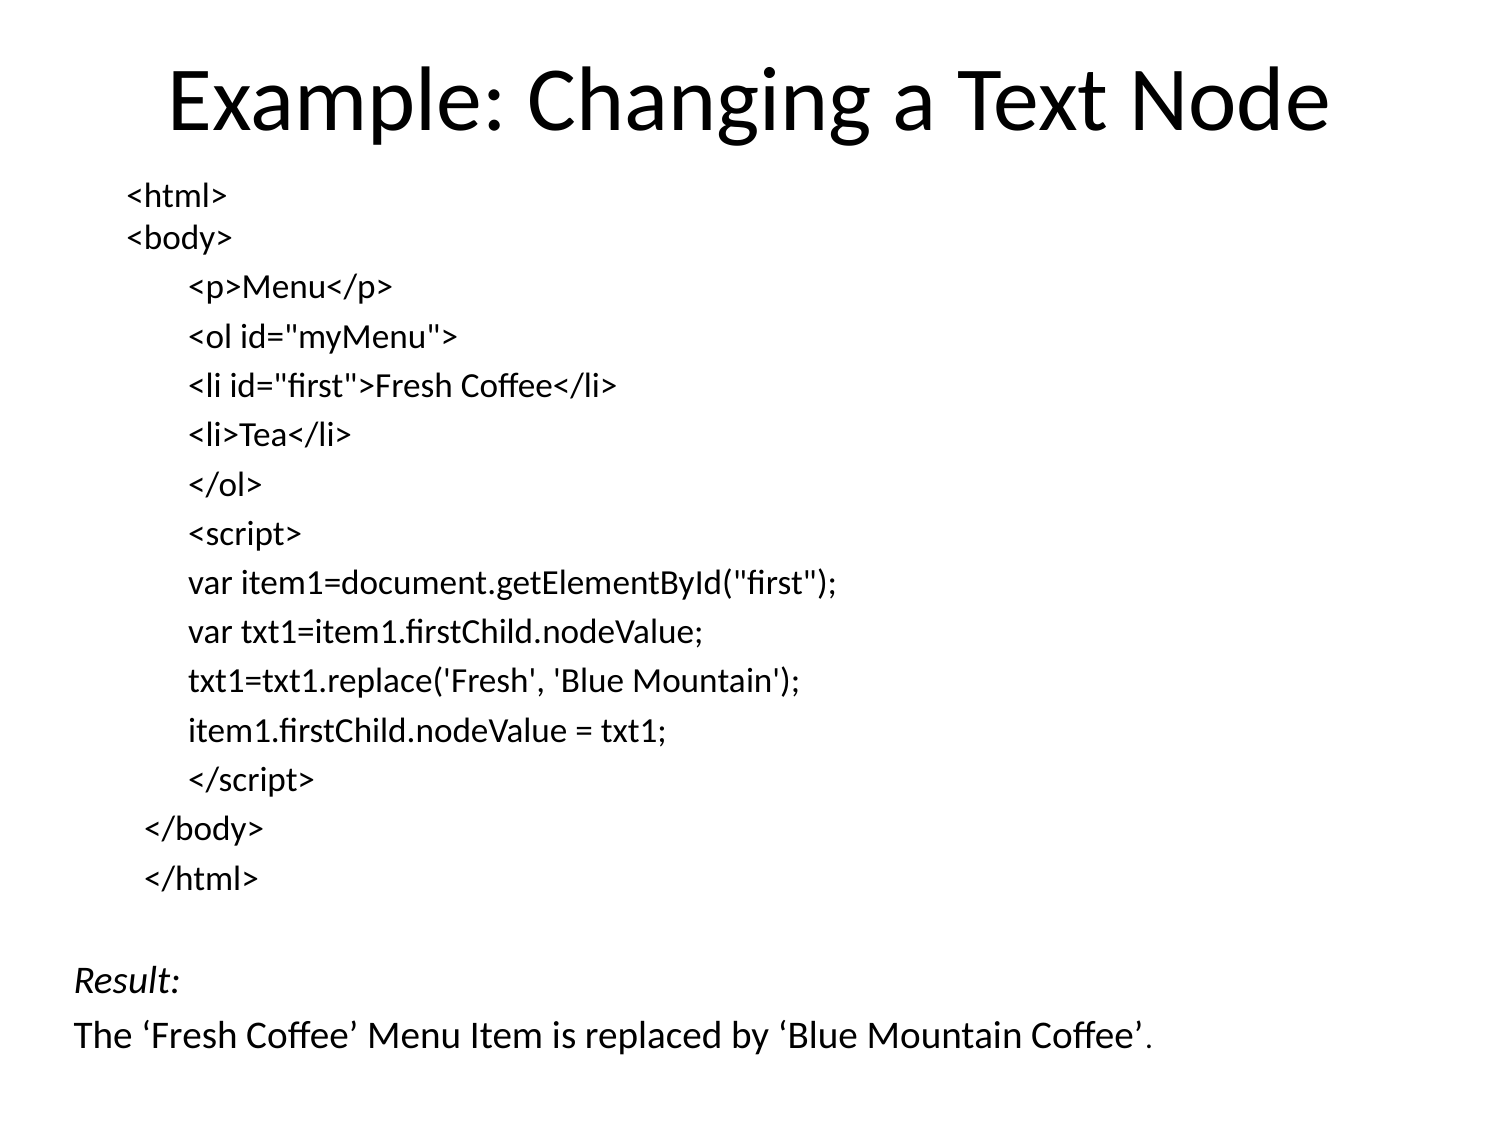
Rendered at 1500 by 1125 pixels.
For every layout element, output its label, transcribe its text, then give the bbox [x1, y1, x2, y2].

list <html> <body> <p>Menu</p> <ol id="myMenu"> <li id="first">Fresh Coffee</li> <li>Tea</li> </ol> <script> var item1=document.getElementById("first"); var txt1=item1.firstChild.nodeValue; txt1=txt1.replace('Fresh', 'Blue Mountain'); item1.firstChild.nodeValue = txt1; </script> </body> </html> Result: The ‘Fresh Coffee’ Menu Item is replaced by ‘Blue Mountain Coffee’. [58, 164, 1500, 1071]
title Example: Changing a Text Node [75, 0, 1425, 164]
